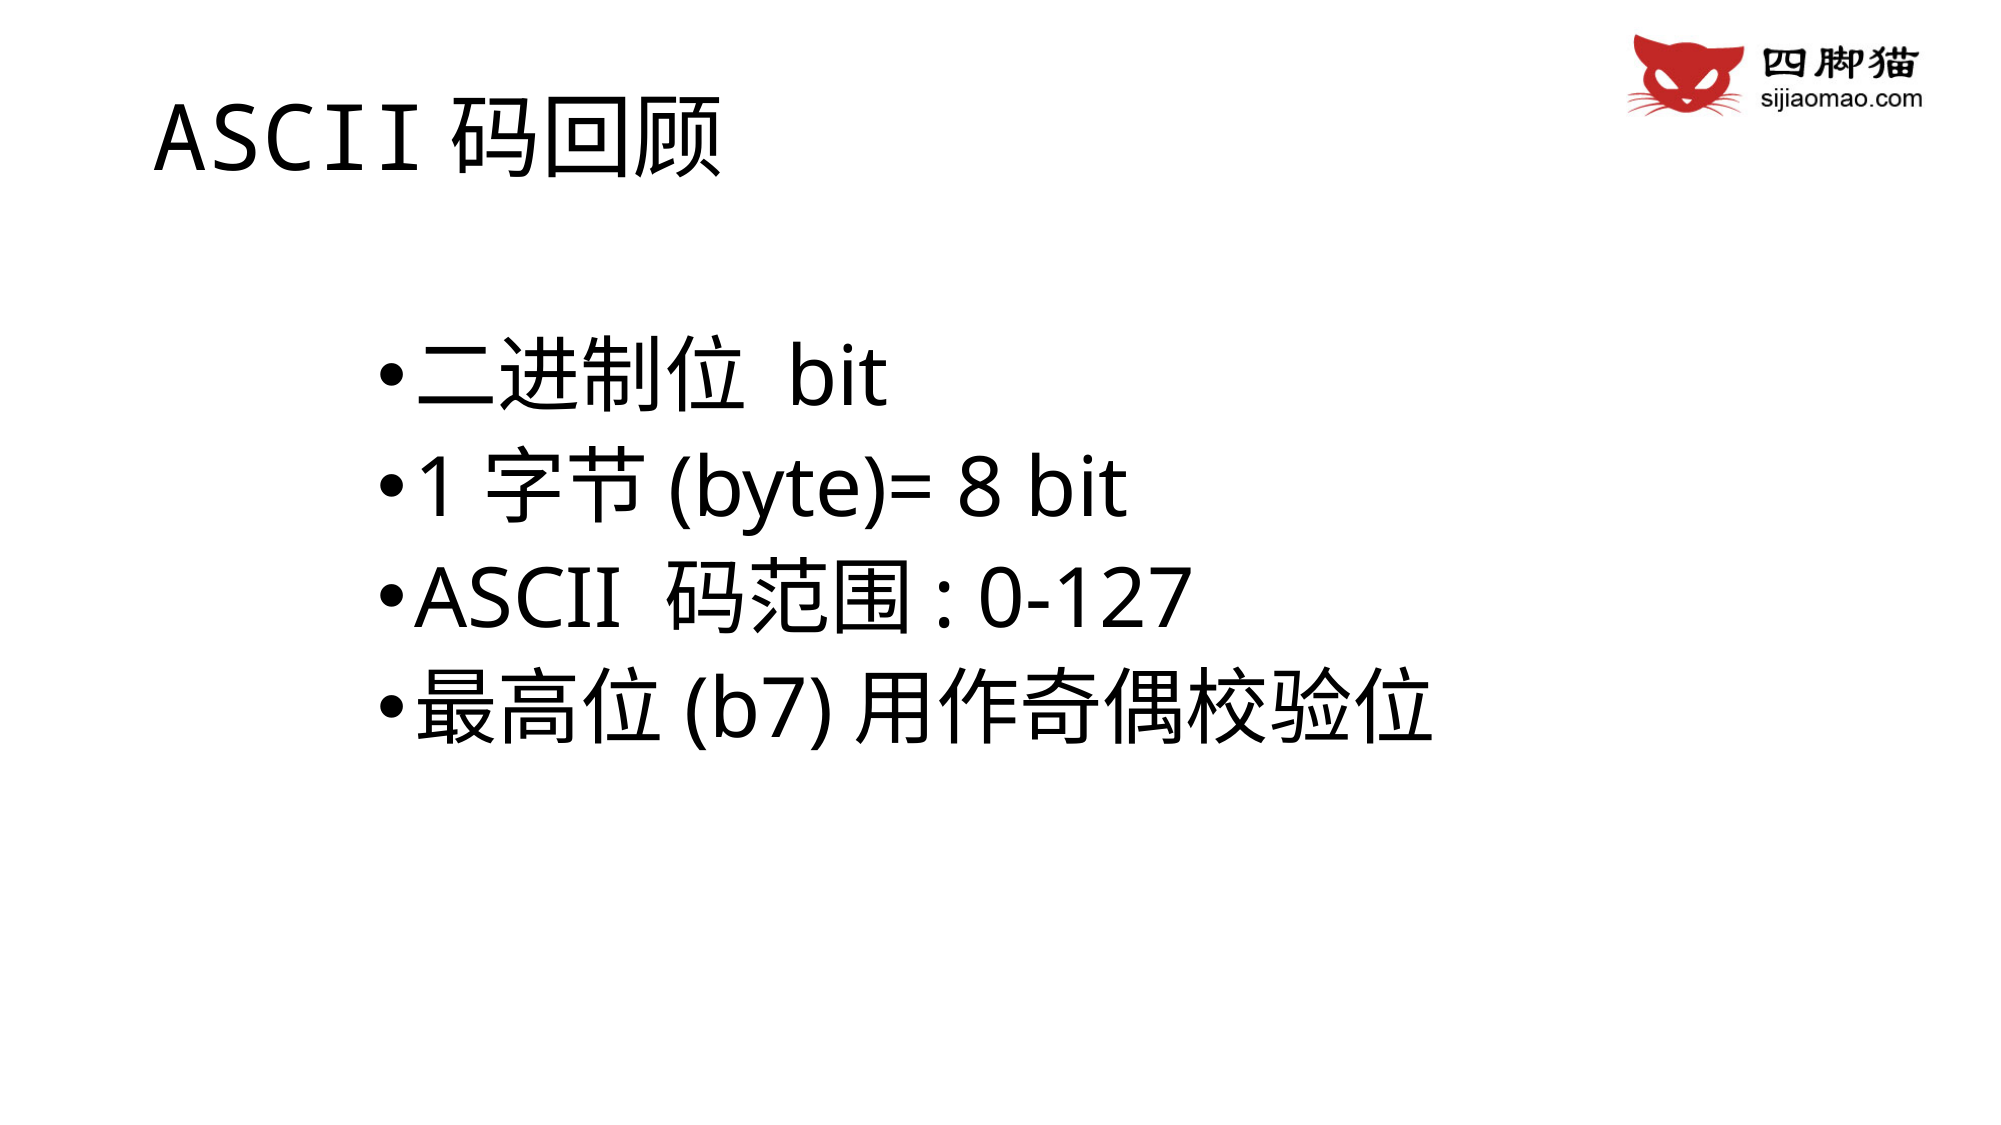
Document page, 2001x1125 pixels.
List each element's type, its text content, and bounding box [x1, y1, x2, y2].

title ASCII码回顾 [137, 59, 1804, 221]
picture [1626, 27, 1934, 125]
list 二进制位 bit 1字节(byte)= 8 bit ASCII 码范围: 0-127 最高位(b7)用作奇偶校验位 [362, 326, 1822, 941]
